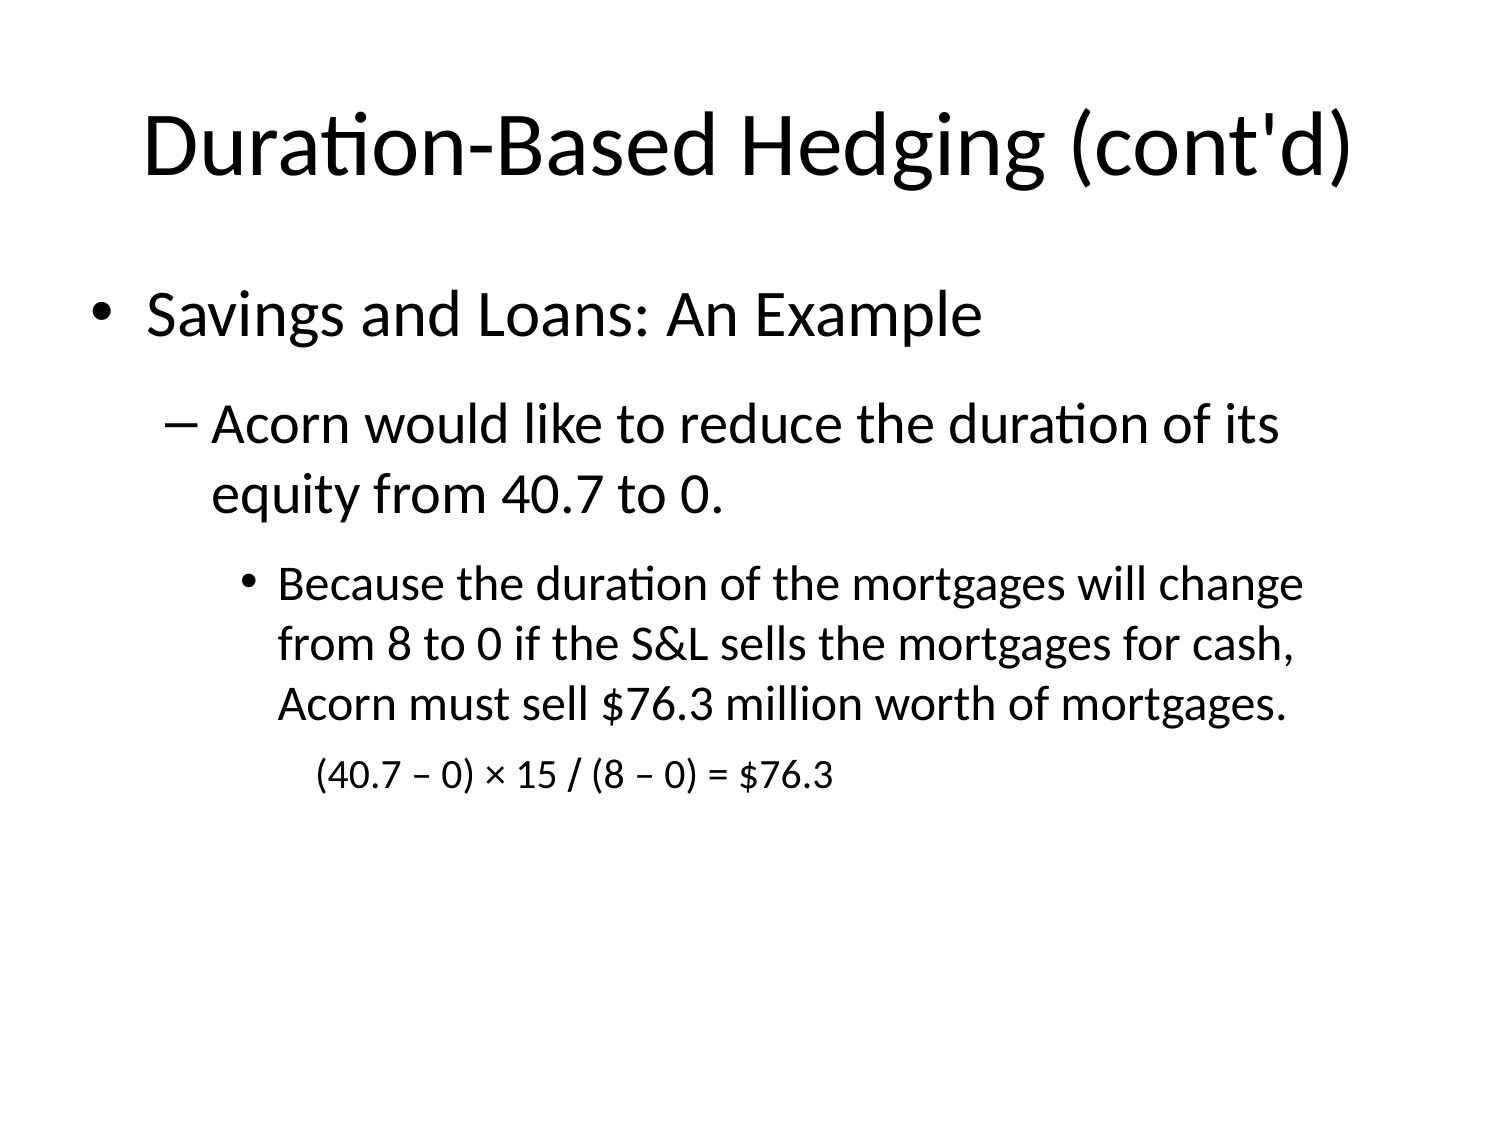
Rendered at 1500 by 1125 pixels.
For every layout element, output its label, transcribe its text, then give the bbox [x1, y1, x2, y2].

list Savings and Loans: An Example Acorn would like to reduce the duration of its equity from 40.7 to 0. Because the duration of the mortgages will change from 8 to 0 if the S&L sells the mortgages for cash, Acorn must sell $76.3 million worth of mortgages. (40.7 – 0) × 15 ∕ (8 – 0) = $76.3 [75, 262, 1425, 1005]
title Duration-Based Hedging (cont'd) [75, 45, 1425, 233]
